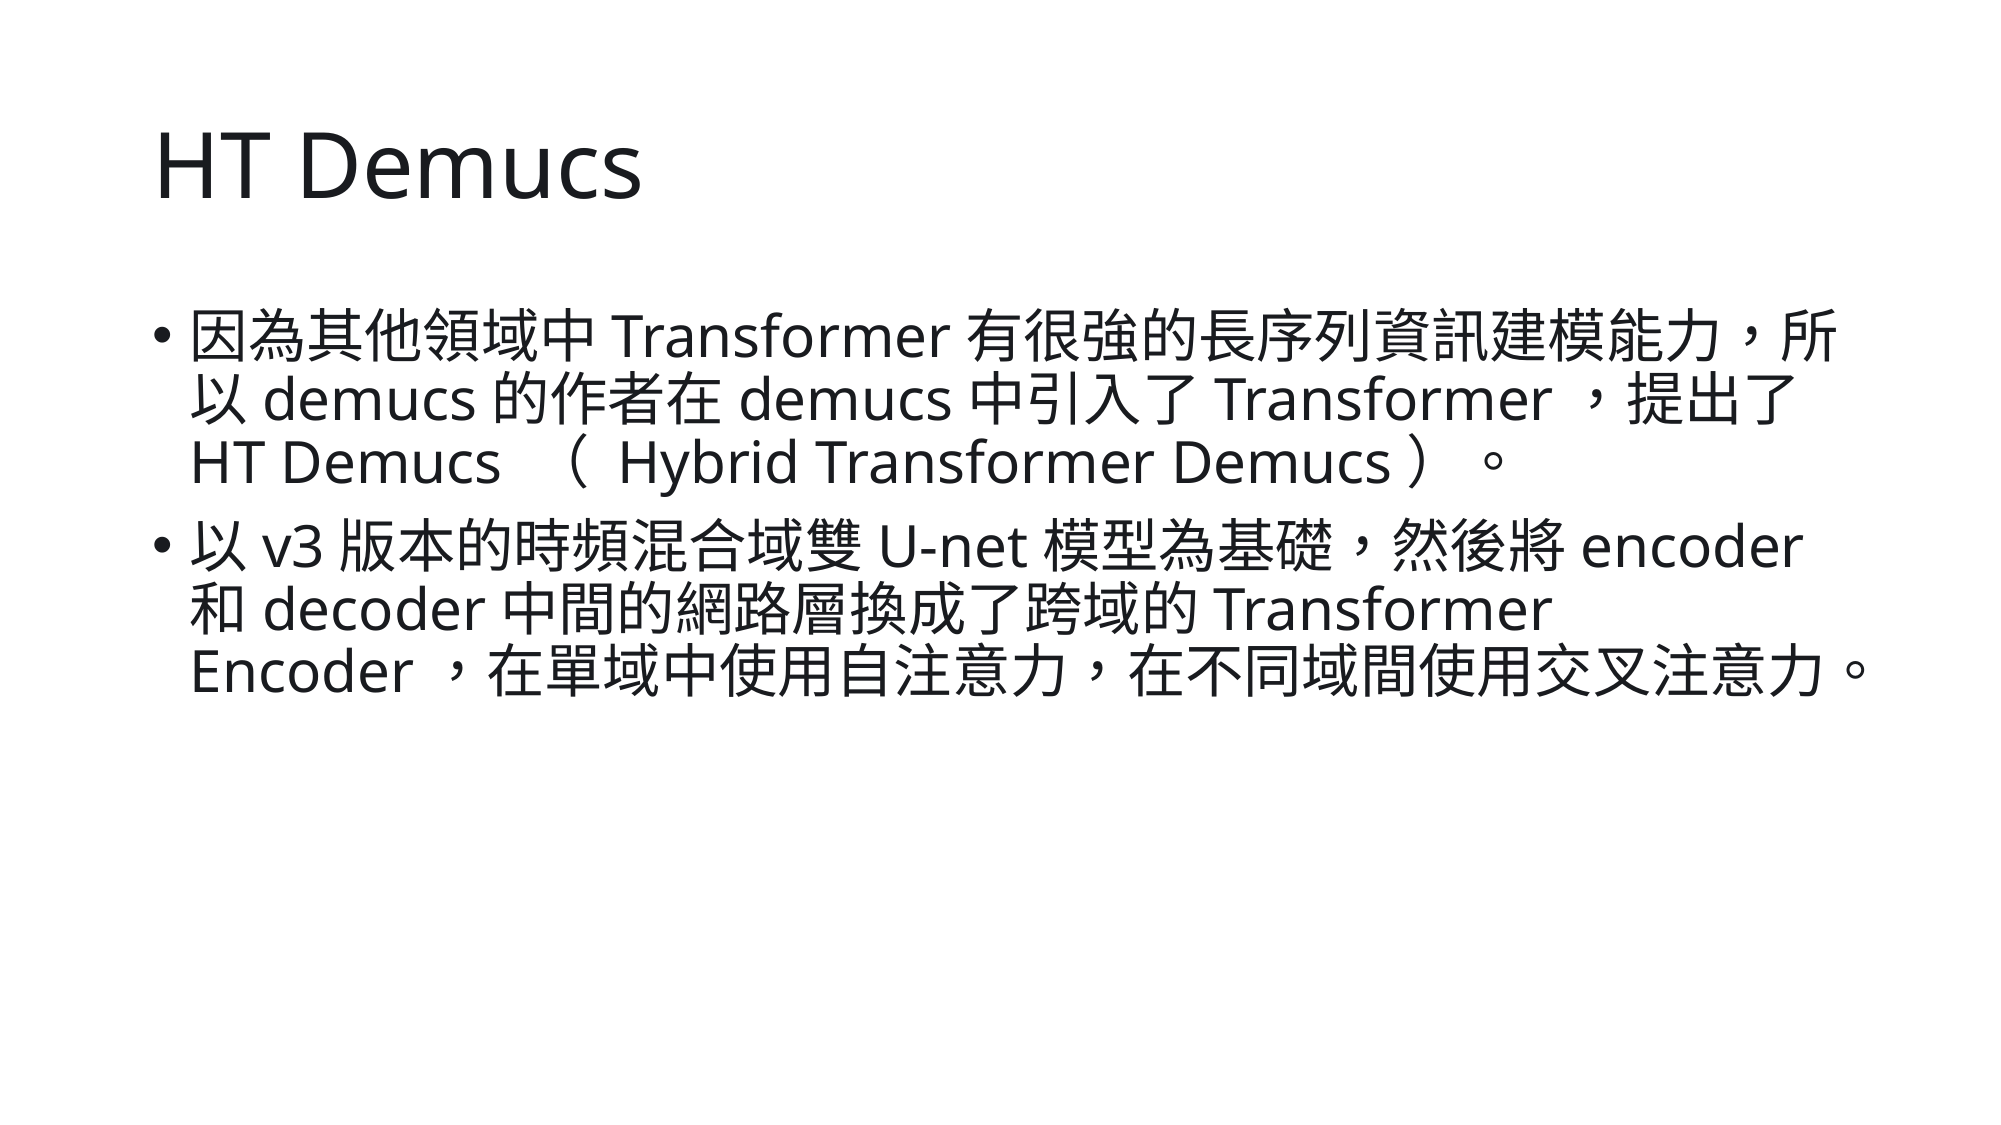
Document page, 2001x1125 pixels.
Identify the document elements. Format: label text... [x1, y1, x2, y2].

list 因為其他領域中Transformer有很強的長序列資訊建模能力，所以demucs的作者在demucs中引入了Transformer，提出了HT Demucs （ Hybrid Transformer Demucs）。 以v3版本的時頻混合域雙U-net模型為基礎，然後將encoder和decoder中間的網路層換成了跨域的Transformer Encoder，在單域中使用自注意力，在不同域間使用交叉注意力。 [137, 299, 1863, 1014]
title HT Demucs [137, 59, 1863, 278]
